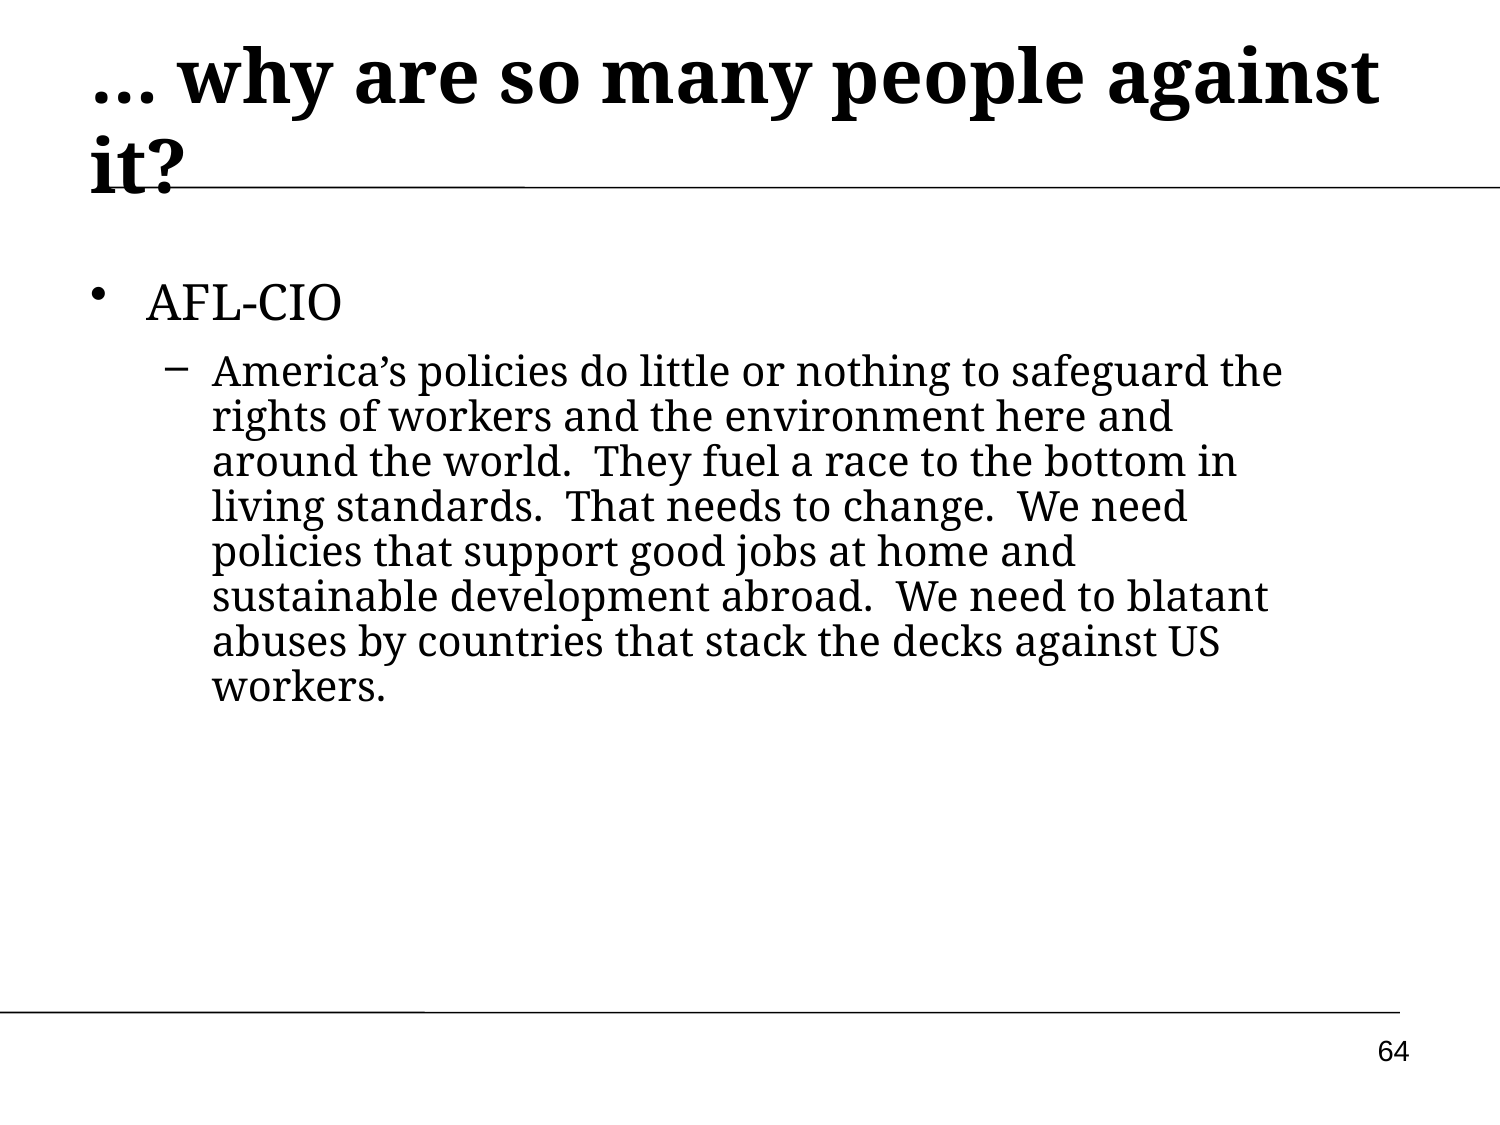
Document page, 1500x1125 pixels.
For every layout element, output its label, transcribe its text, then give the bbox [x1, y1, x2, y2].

title … why are so many people against it? [74, 49, 1426, 188]
list AFL-CIO America’s policies do little or nothing to safeguard the rights of workers and the environment here and around the world. They fuel a race to the bottom in living standards. That needs to change. We need policies that support good jobs at home and sustainable development abroad. We need to blatant abuses by countries that stack the decks against US workers. [74, 262, 1326, 1006]
slide_number 64 [1074, 1024, 1426, 1103]
